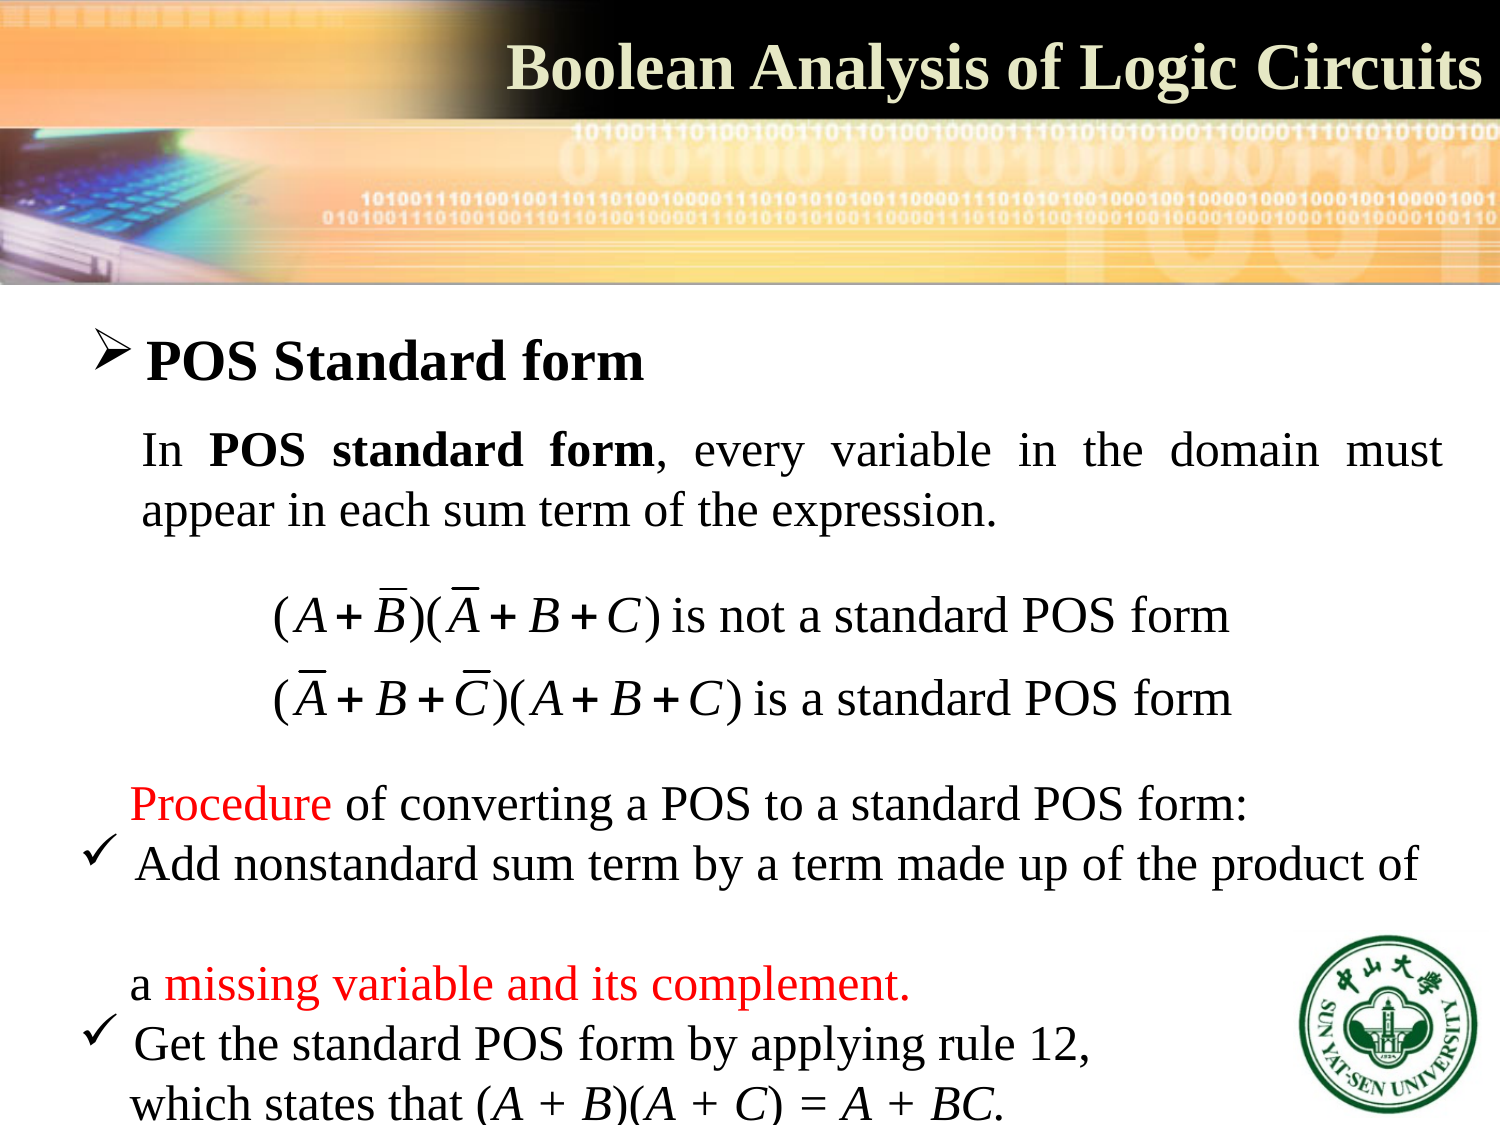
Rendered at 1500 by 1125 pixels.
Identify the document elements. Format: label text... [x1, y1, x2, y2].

list POS Standard form [75, 314, 1425, 421]
picture [0, 0, 1500, 285]
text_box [265, 575, 1242, 740]
text_box In POS standard form, every variable in the domain must appear in each sum term of the expression. [126, 408, 1459, 544]
title Boolean Analysis of Logic Circuits [212, 0, 1500, 126]
picture [1436, 930, 1489, 1118]
text_box Procedure of converting a POS to a standard POS form: Add nonstandard sum term by a term made up of the product of a missing variable and its complement. Get the standard POS form by applying rule 12, which states that (A + B)(A + C) = A + BC. [64, 763, 1436, 1125]
